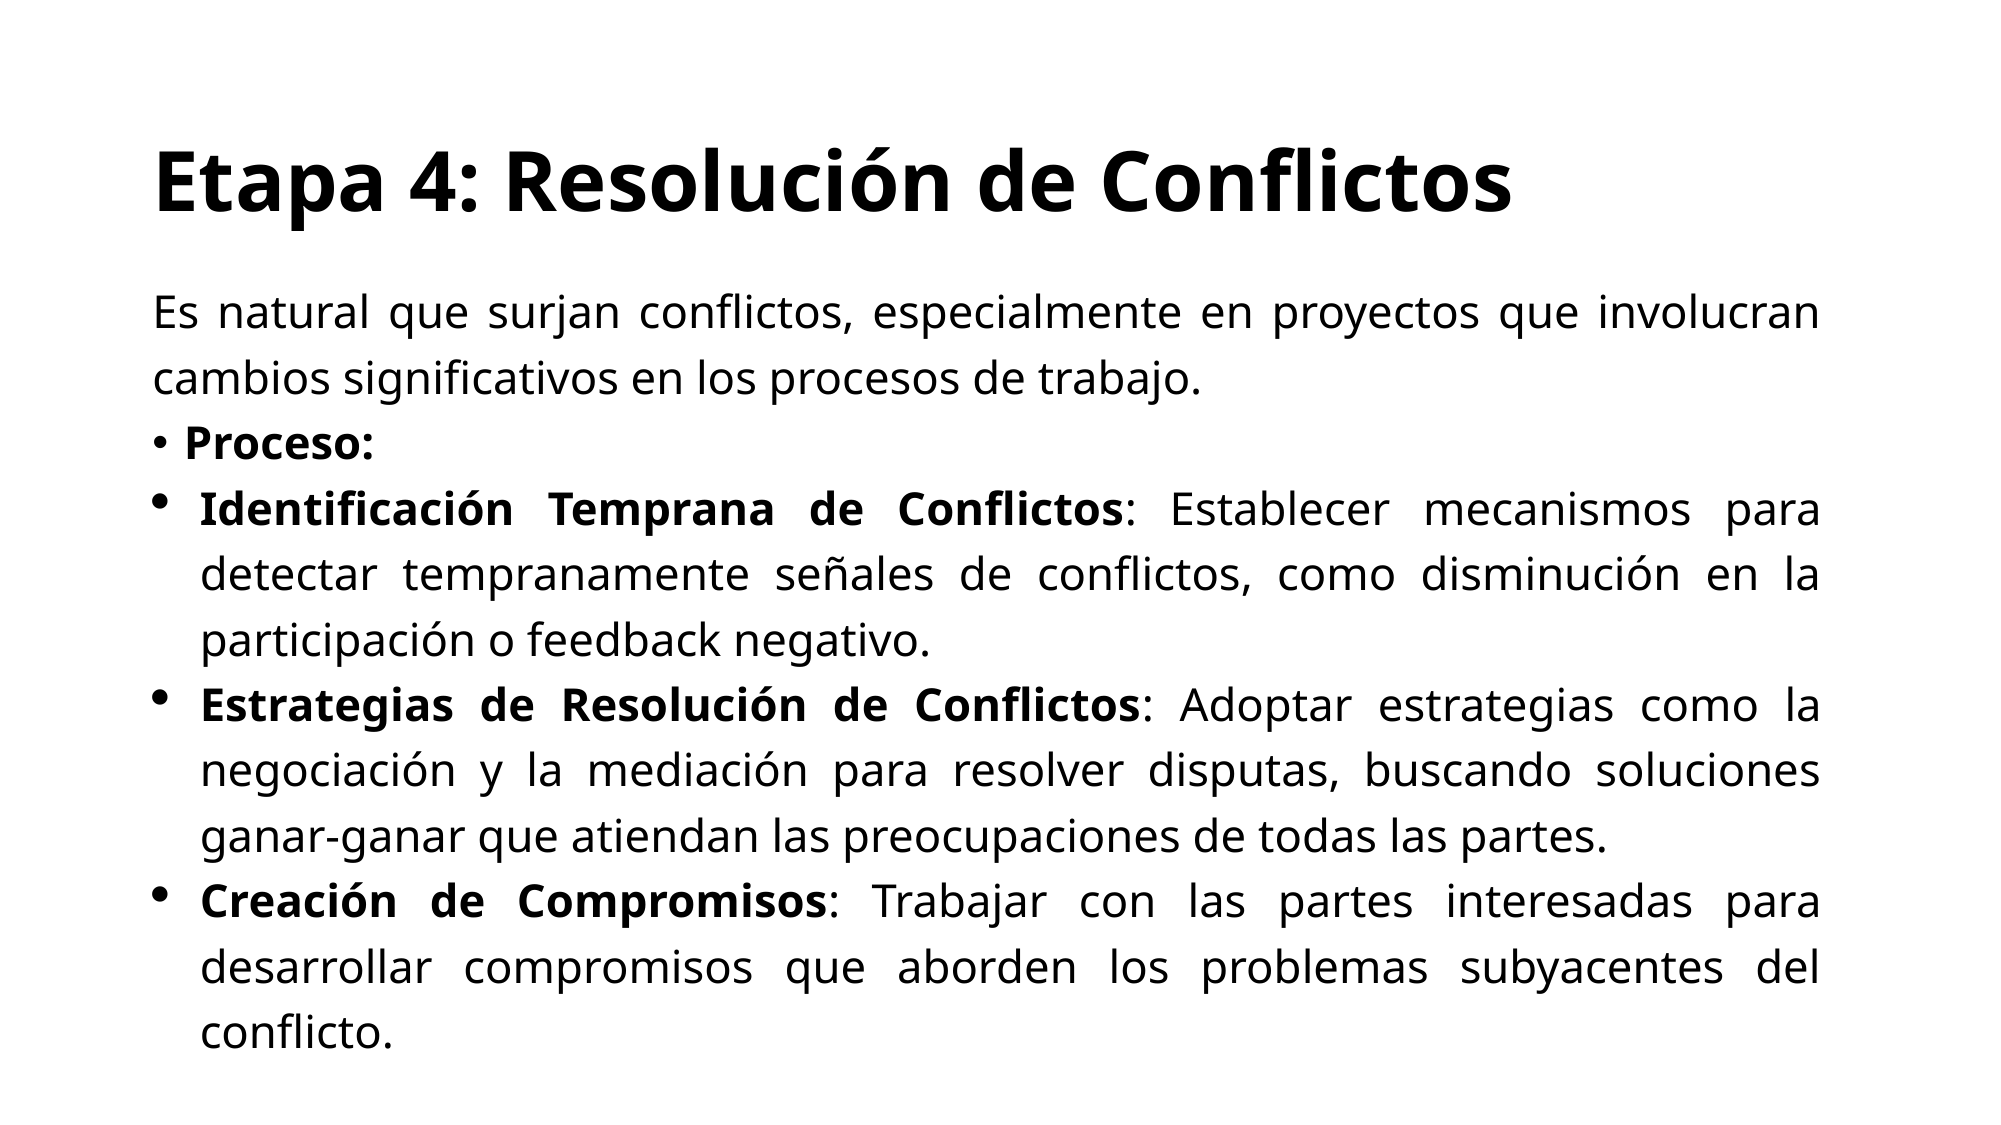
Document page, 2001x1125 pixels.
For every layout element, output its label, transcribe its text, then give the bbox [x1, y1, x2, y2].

list Es natural que surjan conflictos, especialmente en proyectos que involucran cambios significativos en los procesos de trabajo. Proceso: Identificación Temprana de Conflictos: Establecer mecanismos para detectar tempranamente señales de conflictos, como disminución en la participación o feedback negativo. Estrategias de Resolución de Conflictos: Adoptar estrategias como la negociación y la mediación para resolver disputas, buscando soluciones ganar-ganar que atiendan las preocupaciones de todas las partes. Creación de Compromisos: Trabajar con las partes interesadas para desarrollar compromisos que aborden los problemas subyacentes del conflicto. [137, 264, 1838, 1110]
title Etapa 4: Resolución de Conflictos [137, 59, 2000, 278]
